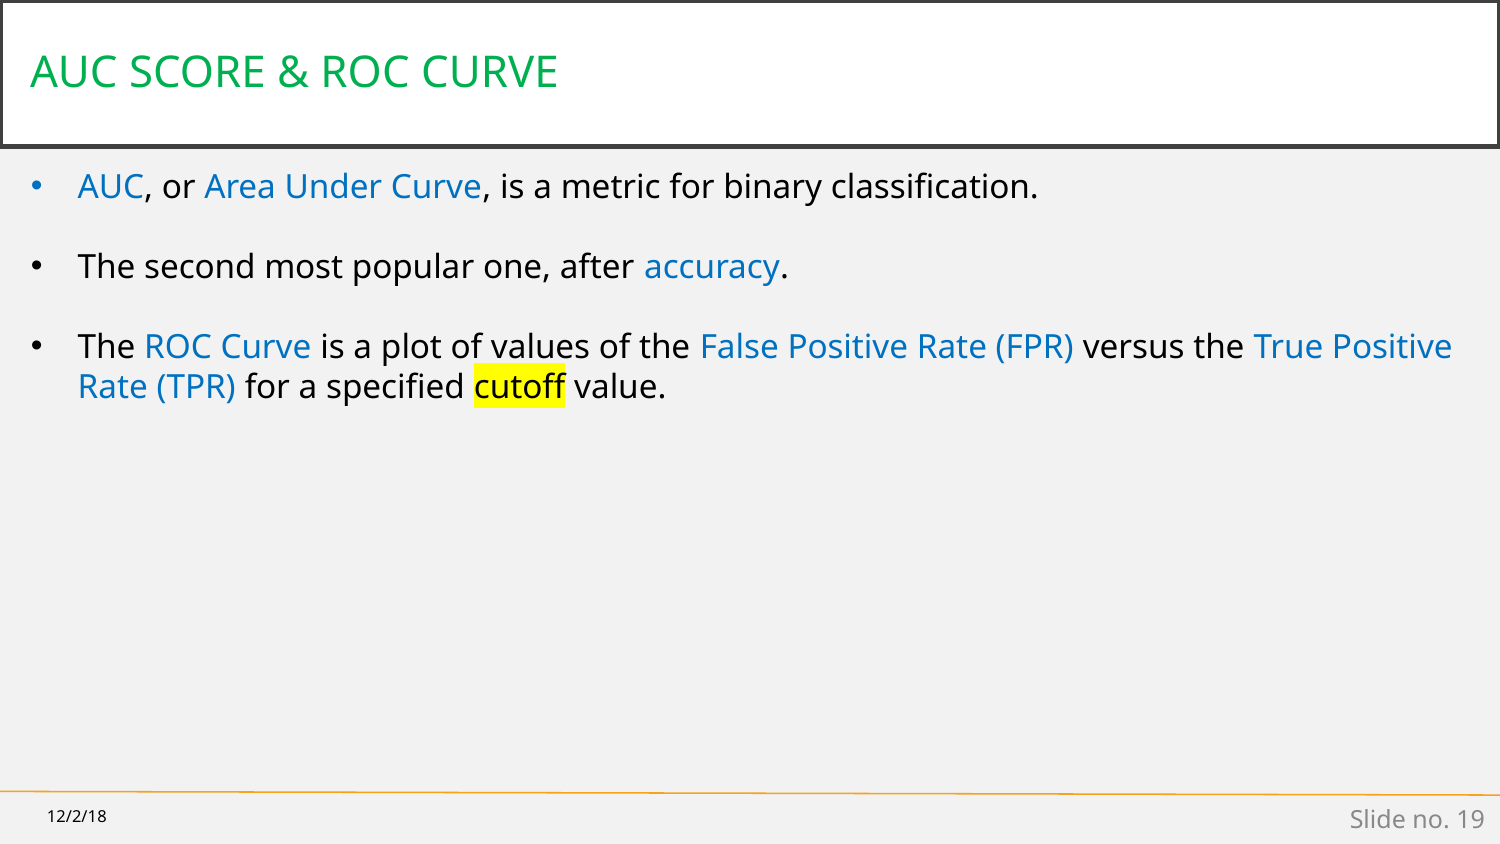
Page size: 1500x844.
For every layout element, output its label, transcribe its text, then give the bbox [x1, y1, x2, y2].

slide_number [0, 796, 122, 837]
text_box AUC, or Area Under Curve, is a metric for binary classification. The second most popular one, after accuracy. The ROC Curve is a plot of values of the False Positive Rate (FPR) versus the True Positive Rate (TPR) for a specified cutoff value. [15, 157, 1484, 413]
slide_number Slide no. ‹#› [1162, 797, 1500, 843]
title AUC SCORE & ROC CURVE [0, 0, 1500, 149]
